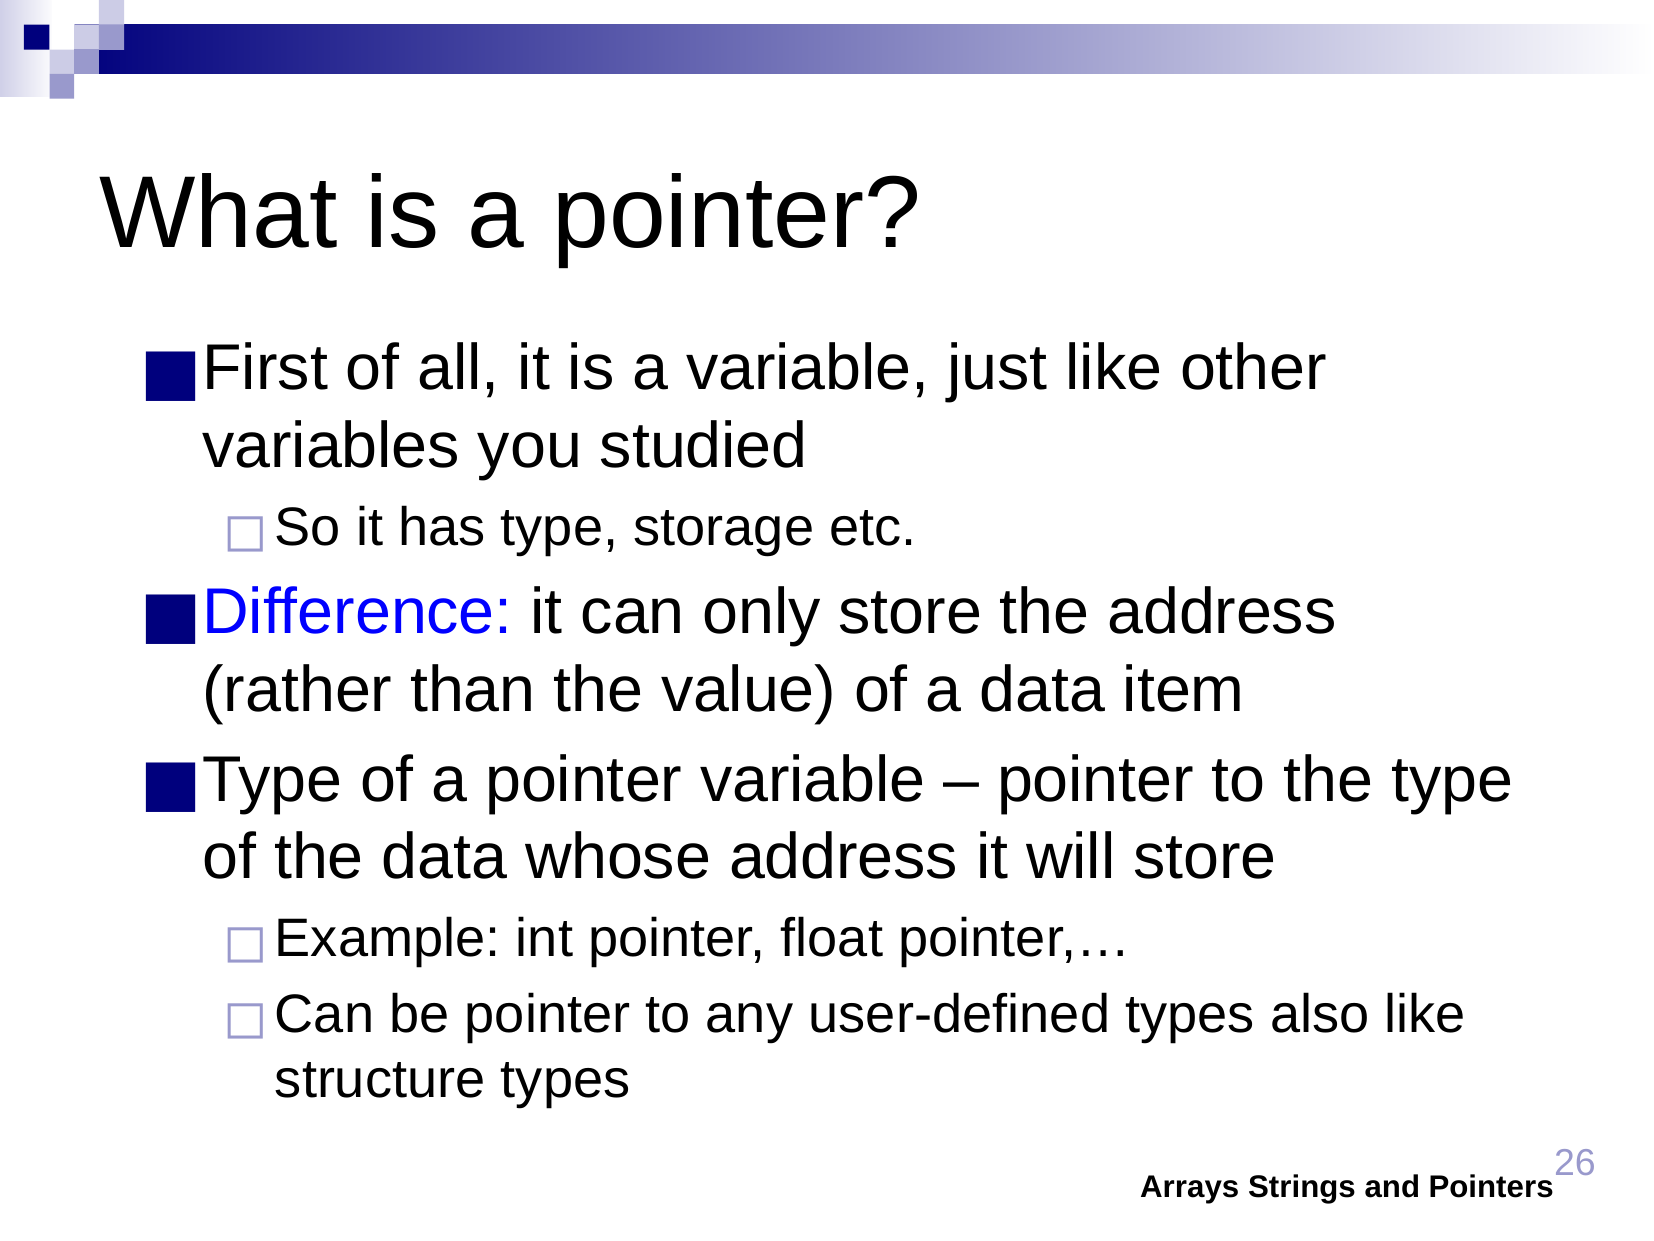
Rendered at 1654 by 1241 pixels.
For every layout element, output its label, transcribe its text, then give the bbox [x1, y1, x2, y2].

list First of all, it is a variable, just like other variables you studied So it has type, storage etc. Difference: it can only store the address (rather than the value) of a data item Type of a pointer variable – pointer to the type of the data whose address it will store Example: int pointer, float pointer,… Can be pointer to any user-defined types also like structure types [123, 316, 1547, 978]
text_box ‹#› [1572, 1129, 1613, 1213]
title What is a pointer? [82, 82, 1572, 331]
text_box Arrays Strings and Pointers [1097, 1129, 1572, 1213]
